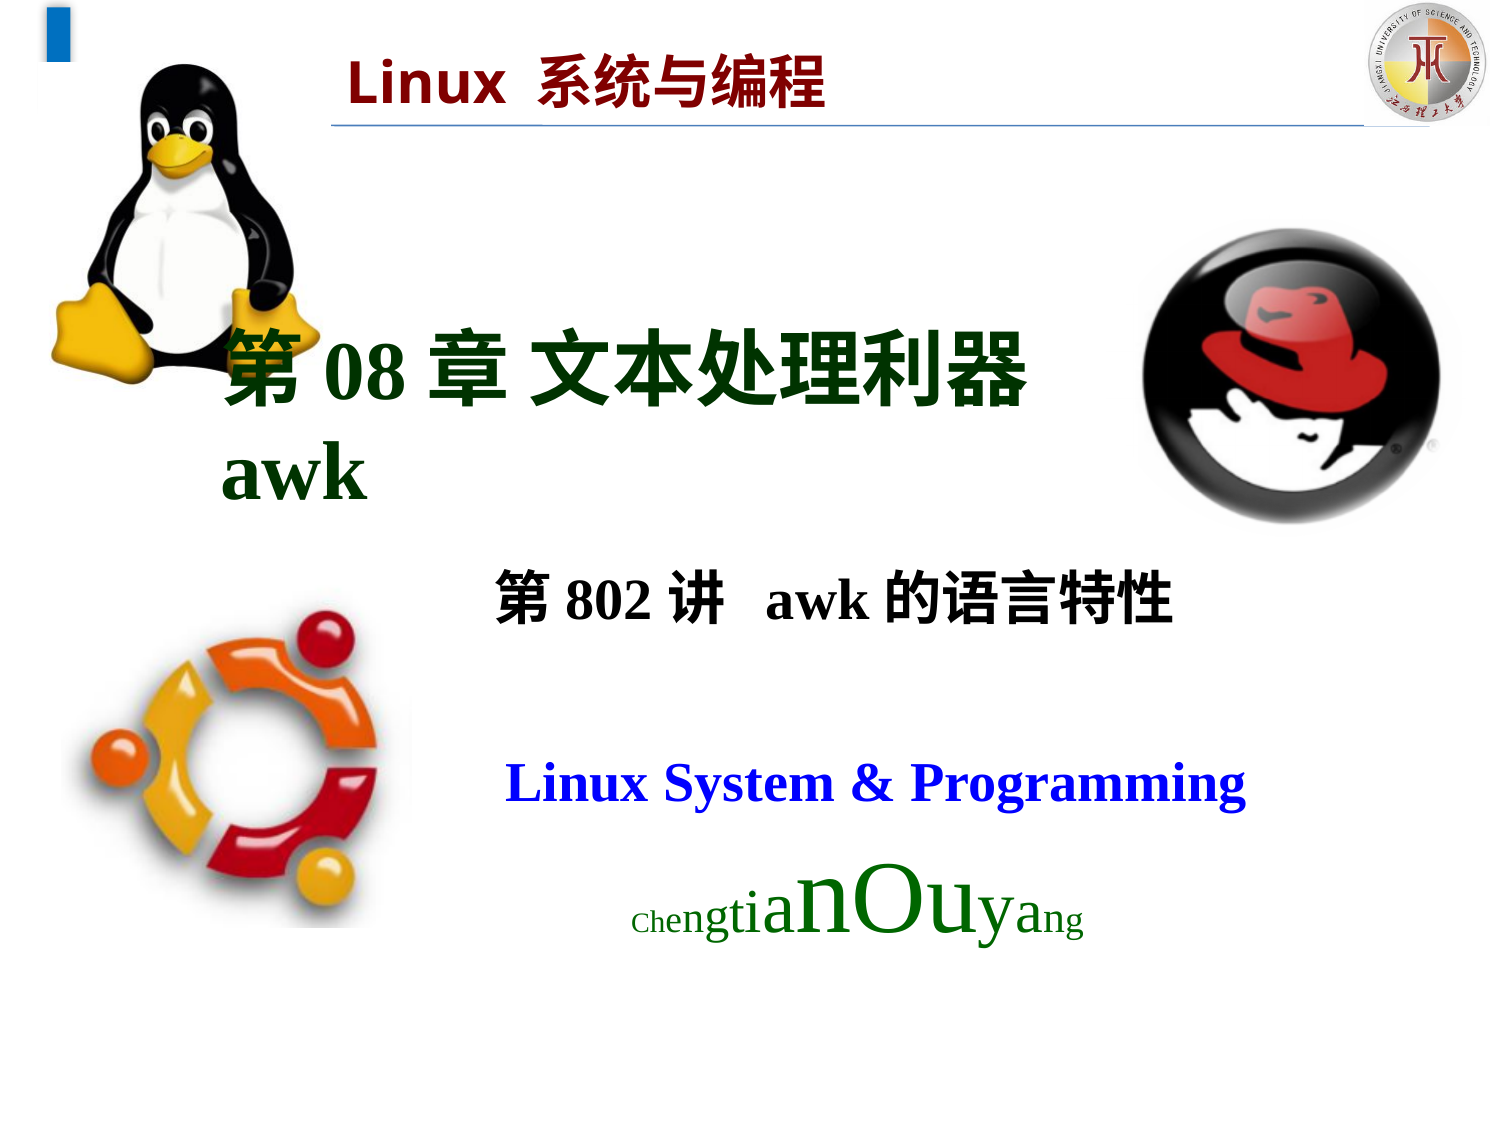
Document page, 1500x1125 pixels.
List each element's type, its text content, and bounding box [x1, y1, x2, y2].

picture [61, 580, 412, 928]
picture [1364, 0, 1490, 126]
picture [1132, 242, 1440, 508]
title 第08章 文本处理利器awk [205, 388, 1194, 524]
picture [38, 62, 331, 392]
subtitle 第802讲 awk的语言特性 [478, 553, 1313, 663]
